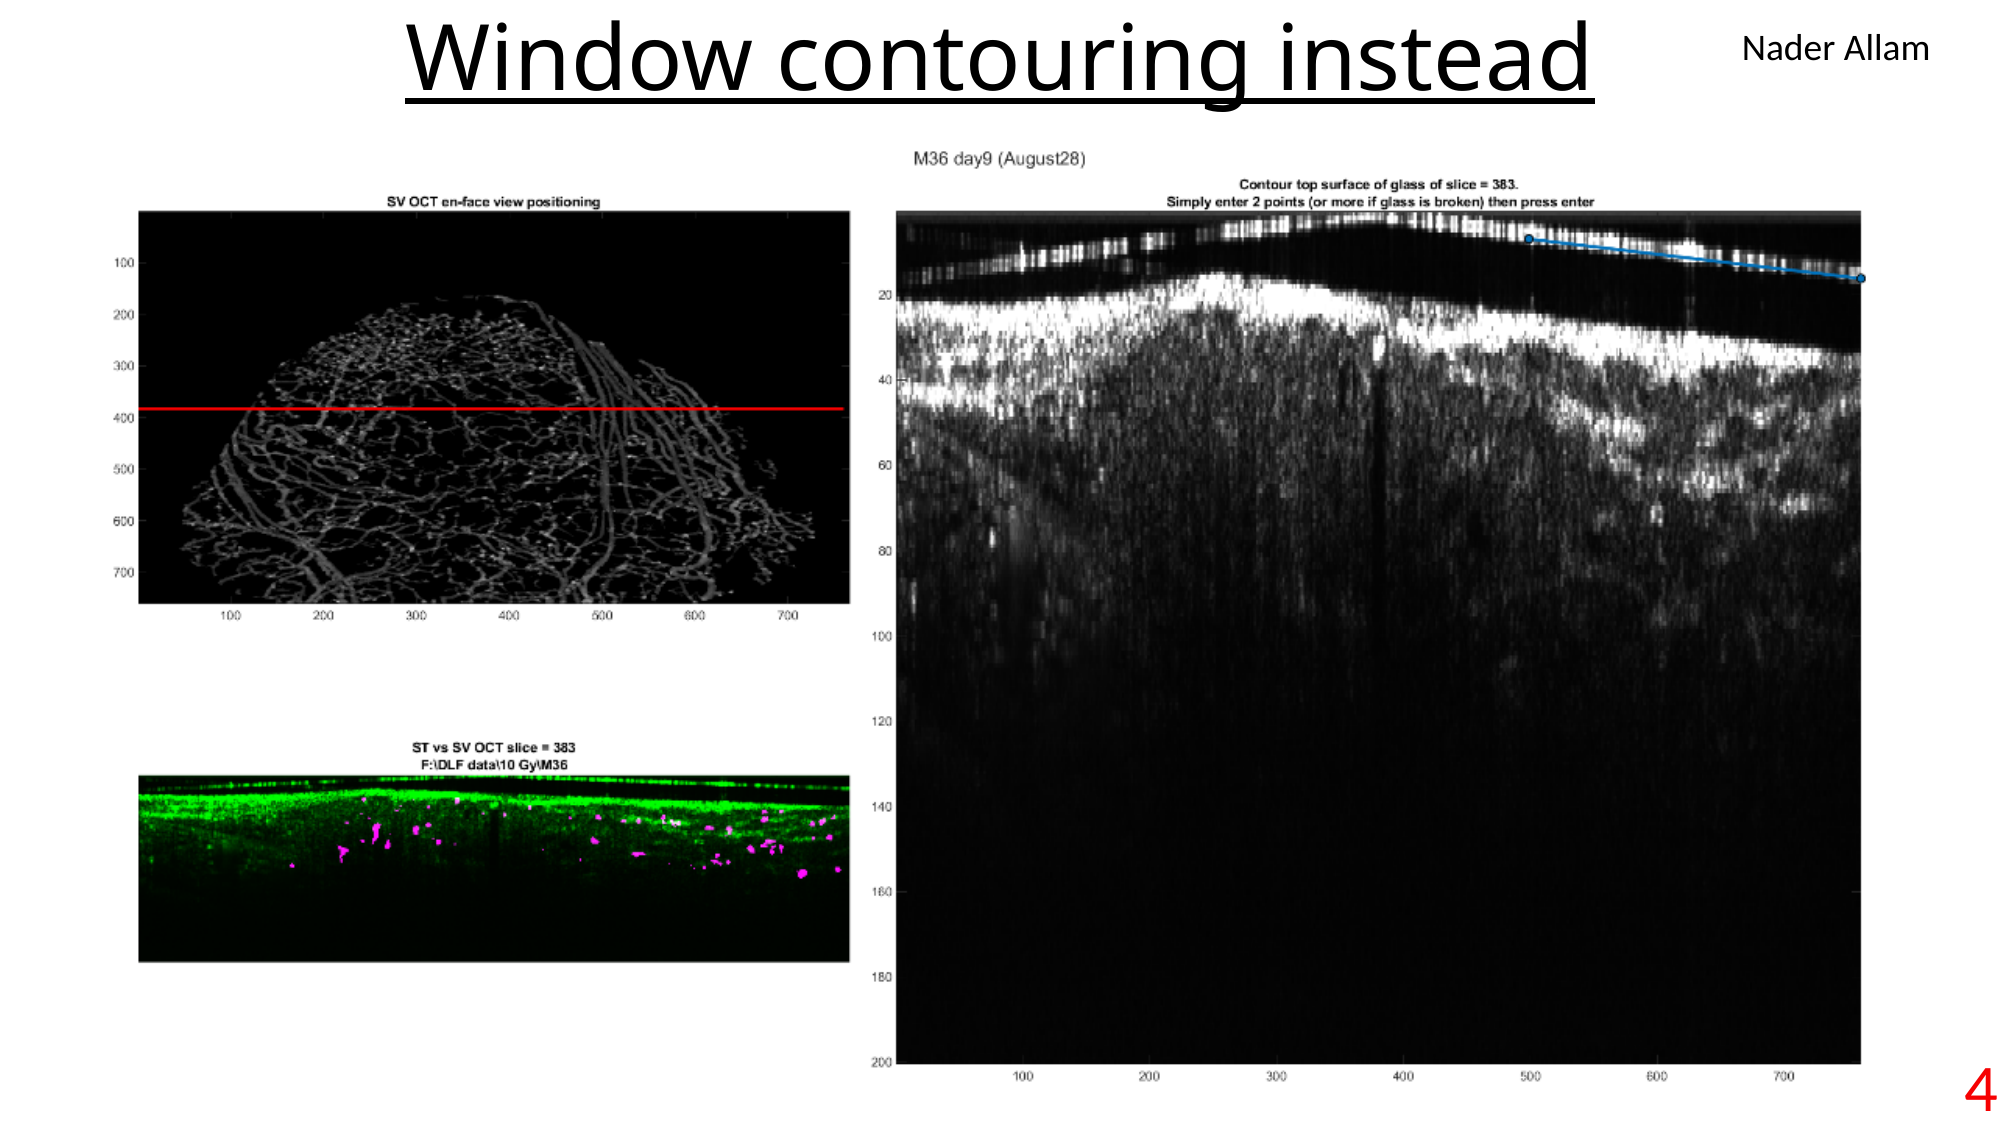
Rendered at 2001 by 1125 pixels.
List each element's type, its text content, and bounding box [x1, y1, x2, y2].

picture [0, 133, 2000, 1125]
text_box Nader Allam [1727, 15, 1964, 76]
title Window contouring instead [137, 0, 1863, 133]
